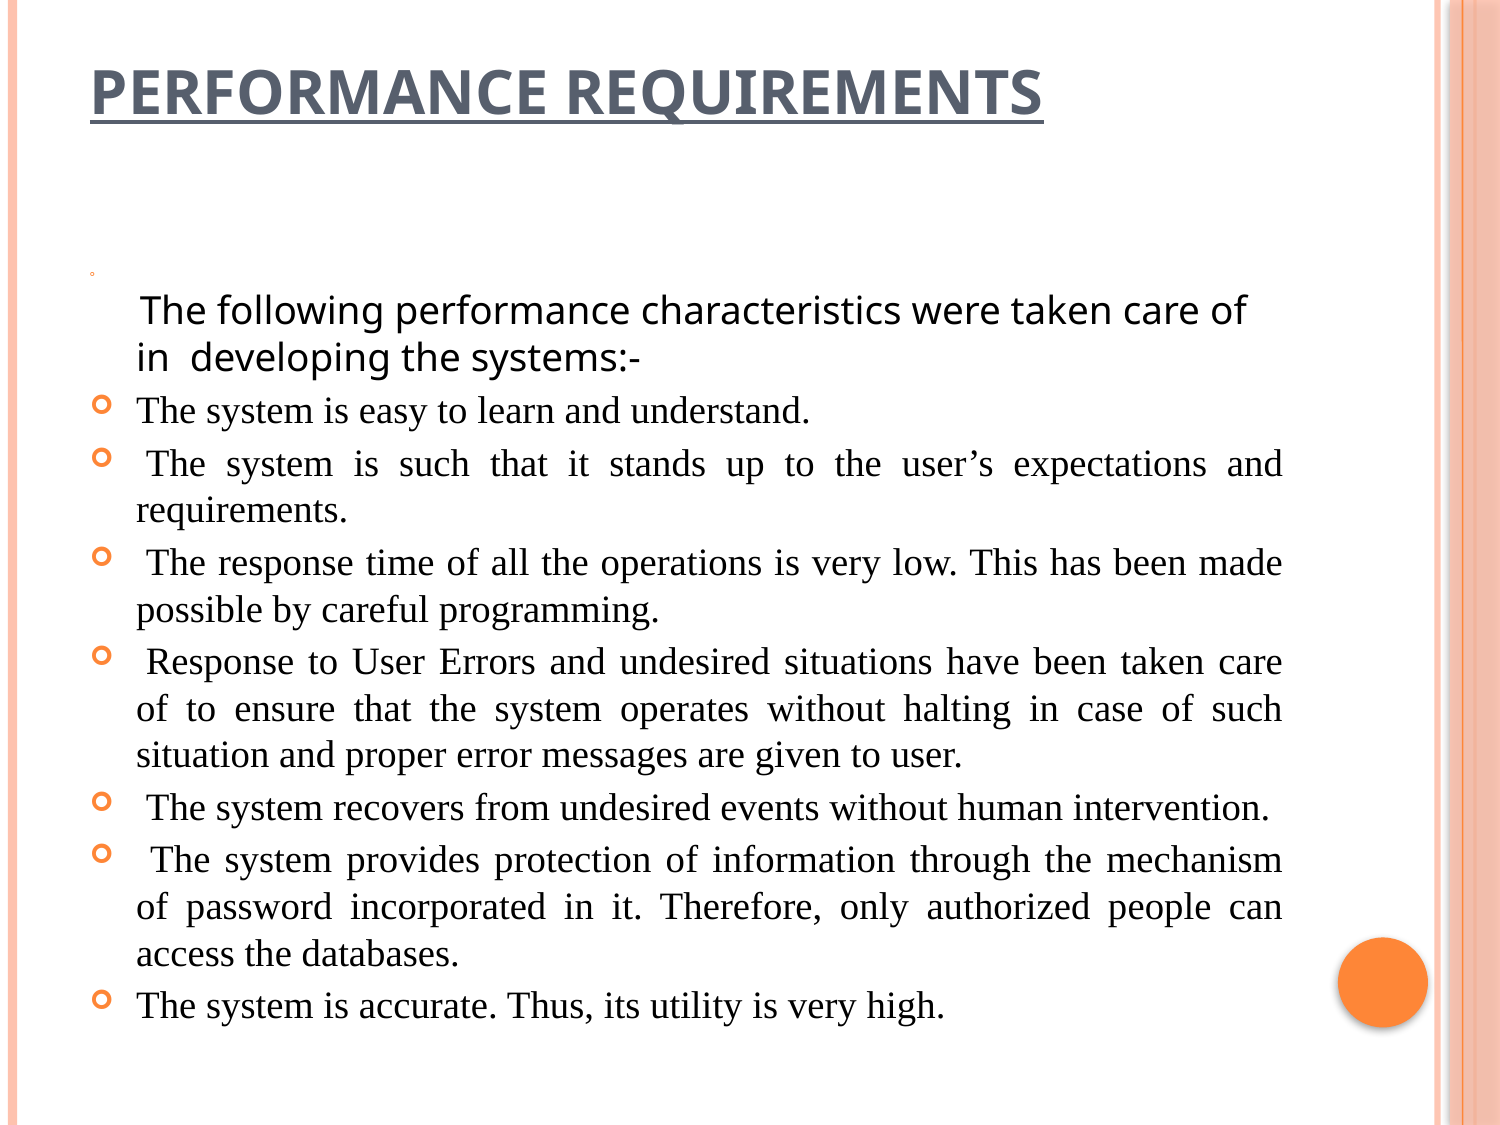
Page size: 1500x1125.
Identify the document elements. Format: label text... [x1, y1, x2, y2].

list The following performance characteristics were taken care of in developing the systems:- The system is easy to learn and understand. The system is such that it stands up to the user’s expectations and requirements. The response time of all the operations is very low. This has been made possible by careful programming. Response to User Errors and undesired situations have been taken care of to ensure that the system operates without halting in case of such situation and proper error messages are given to user. The system recovers from undesired events without human intervention. The system provides protection of information through the mechanism of password incorporated in it. Therefore, only authorized people can access the databases. The system is accurate. Thus, its utility is very high. [75, 262, 1300, 1062]
title Performance Requirements [75, 45, 1300, 233]
